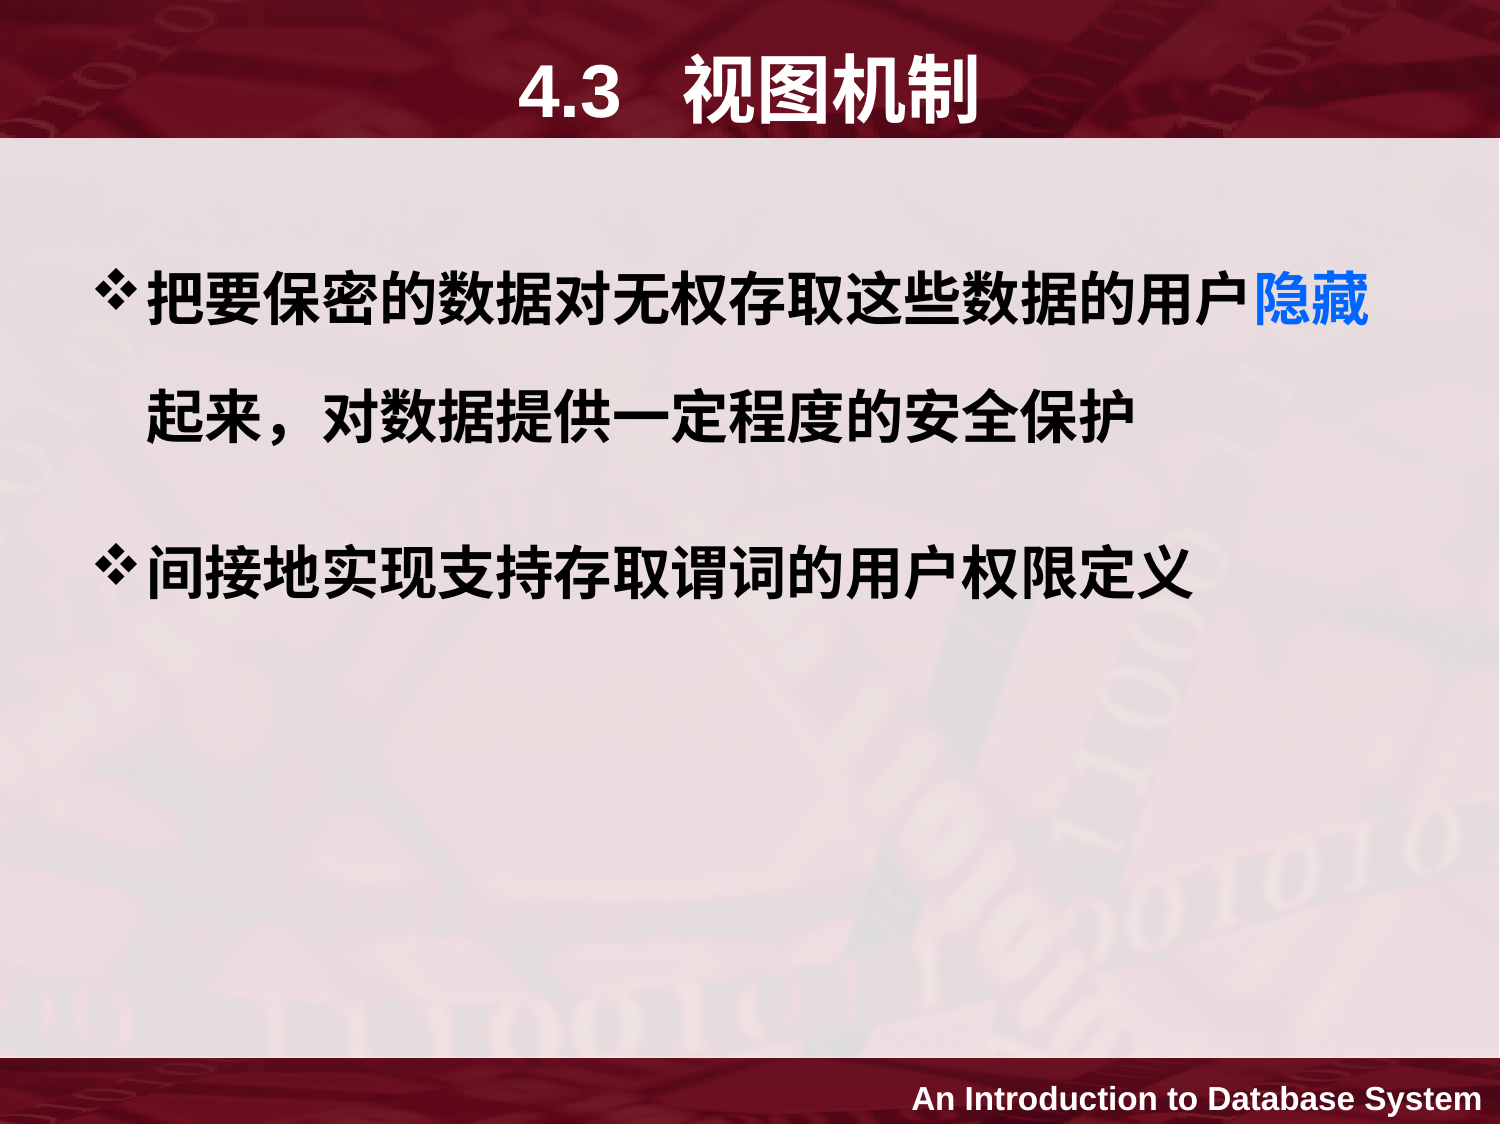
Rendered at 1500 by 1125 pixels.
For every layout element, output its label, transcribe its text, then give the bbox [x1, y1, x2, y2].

picture [0, 0, 1500, 1124]
text_box [856, 1046, 1447, 1100]
list 把要保密的数据对无权存取这些数据的用户隐藏起来，对数据提供一定程度的安全保护 间接地实现支持存取谓词的用户权限定义 [75, 219, 1425, 1017]
title 4.3 视图机制 [75, 0, 1425, 181]
